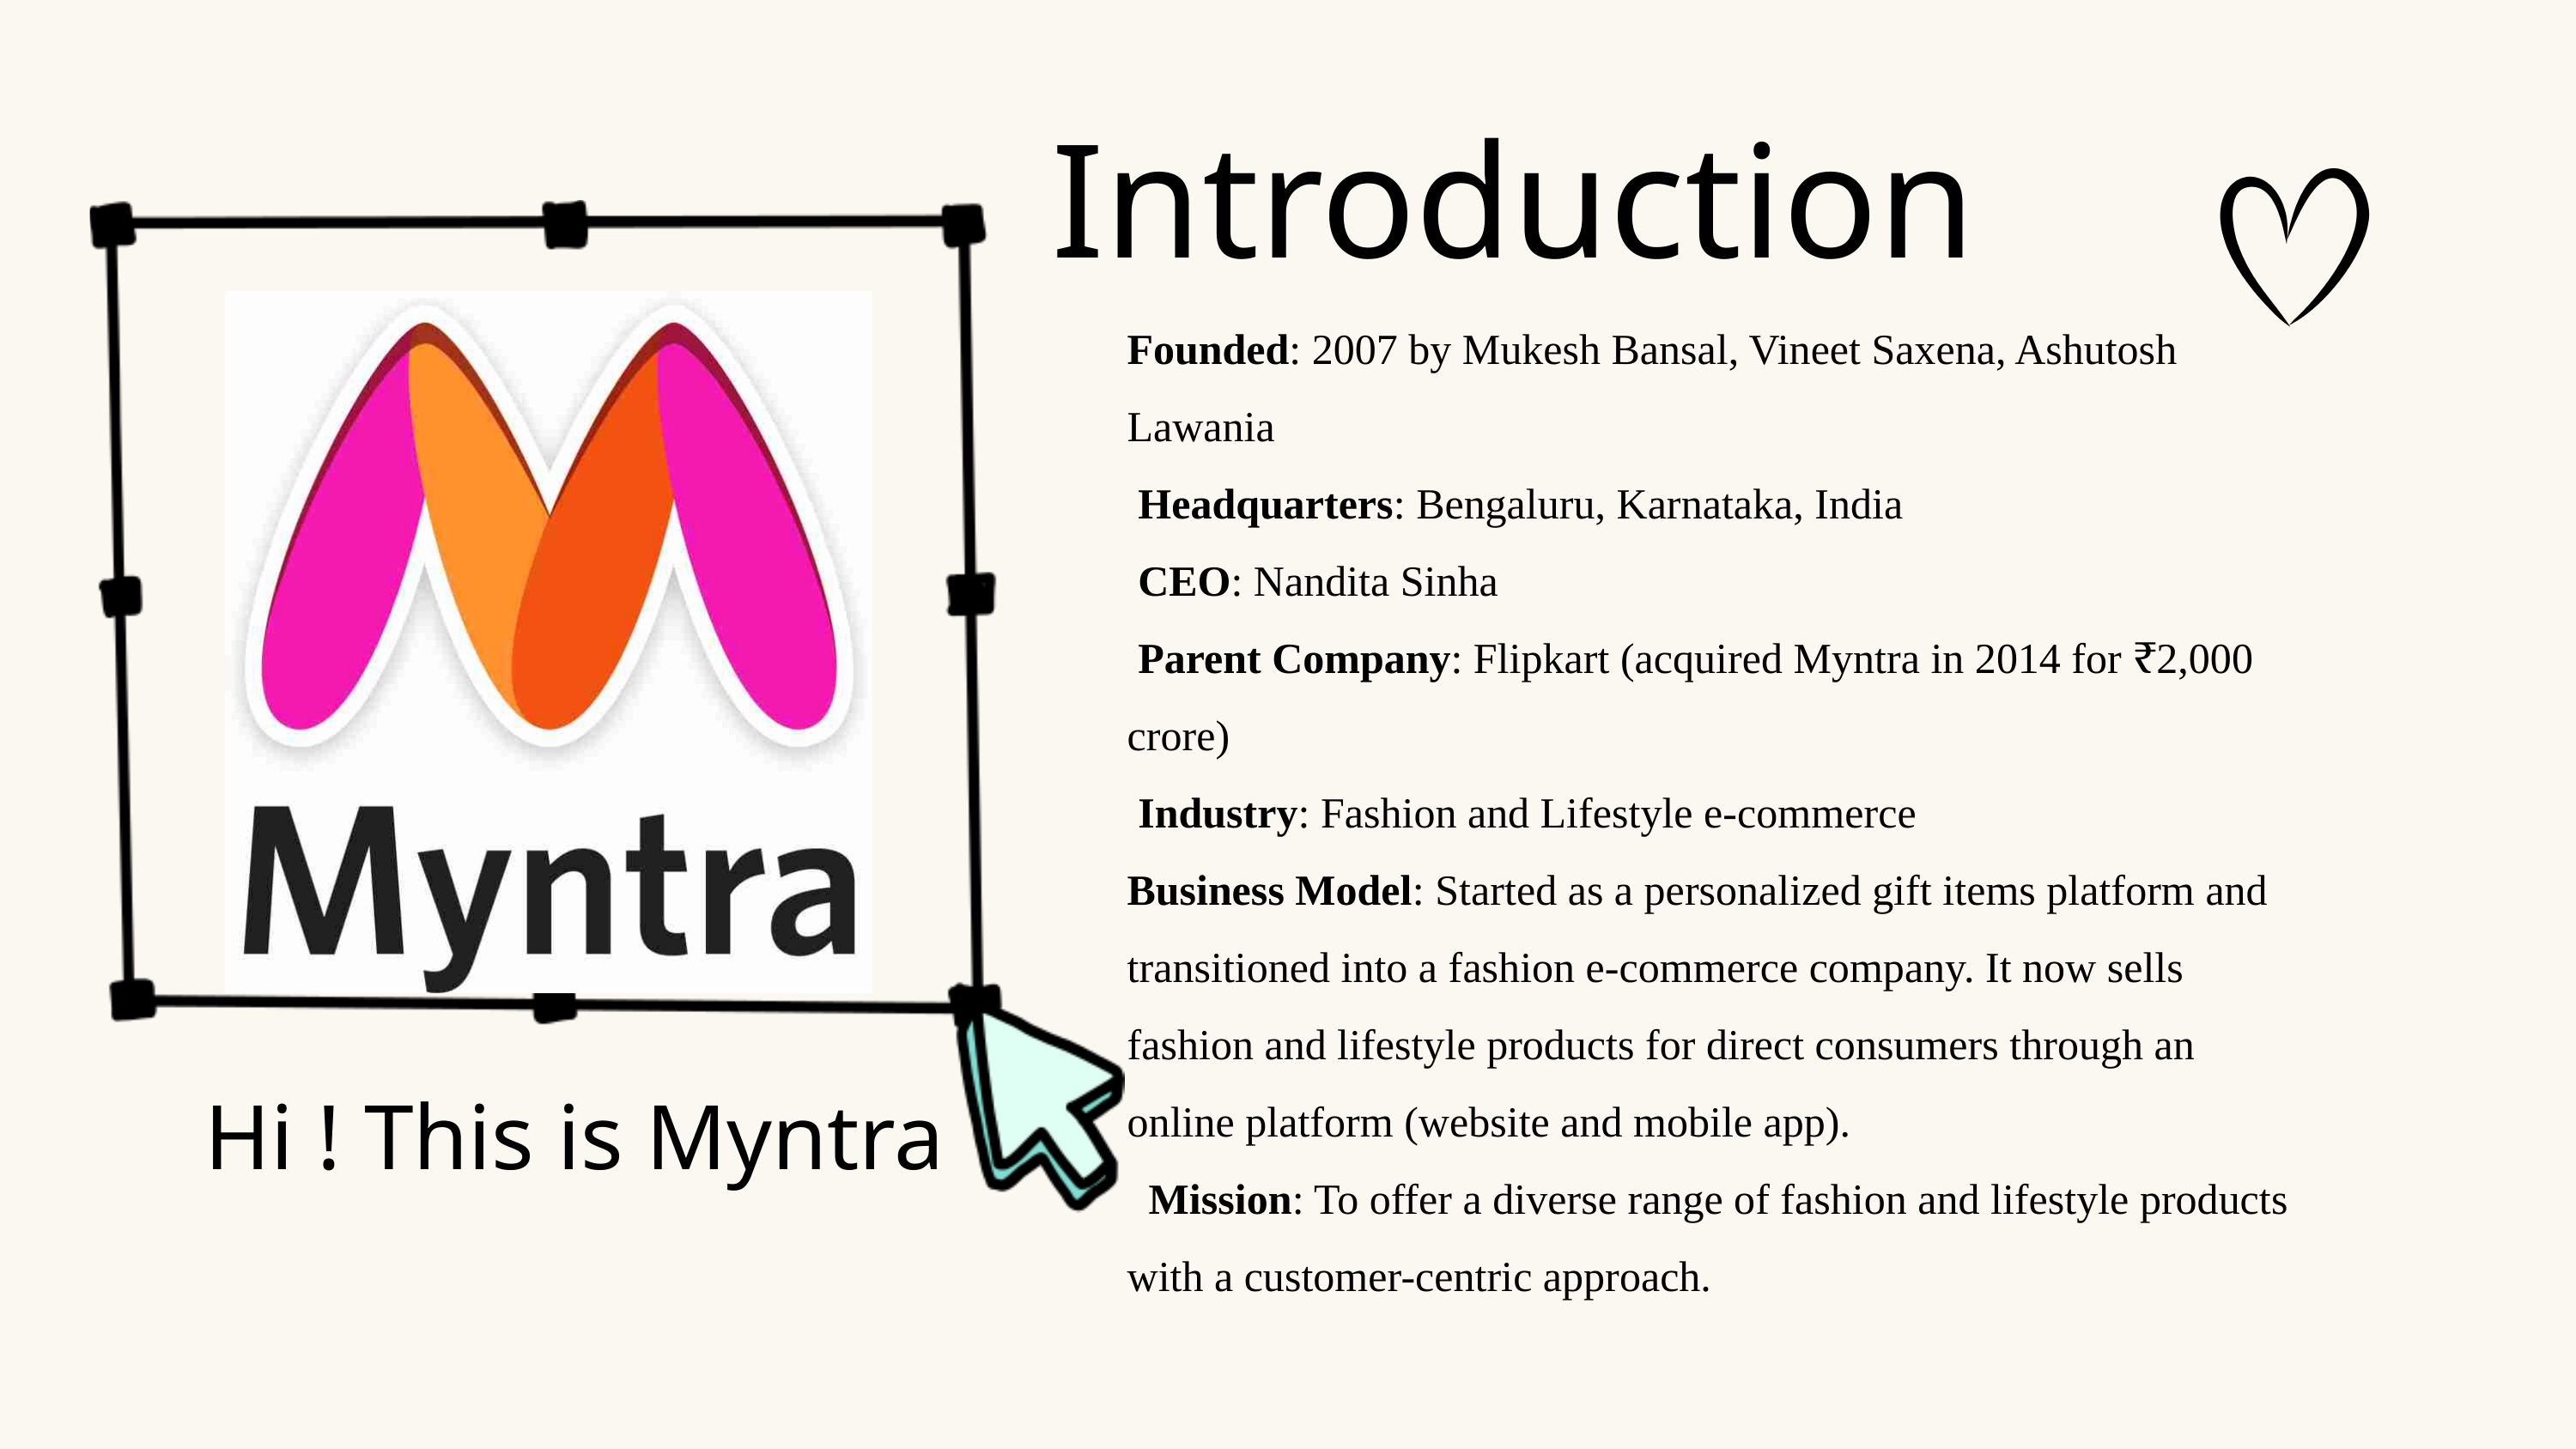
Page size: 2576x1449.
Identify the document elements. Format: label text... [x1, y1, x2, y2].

text_box [89, 200, 1125, 1213]
text_box [2170, 144, 2380, 327]
text_box Founded: 2007 by Mukesh Bansal, Vineet Saxena, Ashutosh Lawania Headquarters: Bengaluru, Karnataka, India CEO: Nandita Sinha Parent Company: Flipkart (acquired Myntra in 2014 for ₹2,000 crore) Industry: Fashion and Lifestyle e-commerce Business Model: Started as a personalized gift items platform and transitioned into a fashion e-commerce company. It now sells fashion and lifestyle products for direct consumers through an online platform (website and mobile app). Mission: To offer a diverse range of fashion and lifestyle products with a customer-centric approach. [1127, 257, 2297, 1300]
text_box Introduction [1051, 100, 2081, 290]
text_box Hi ! This is Myntra [135, 1080, 1016, 1188]
picture [225, 291, 873, 994]
